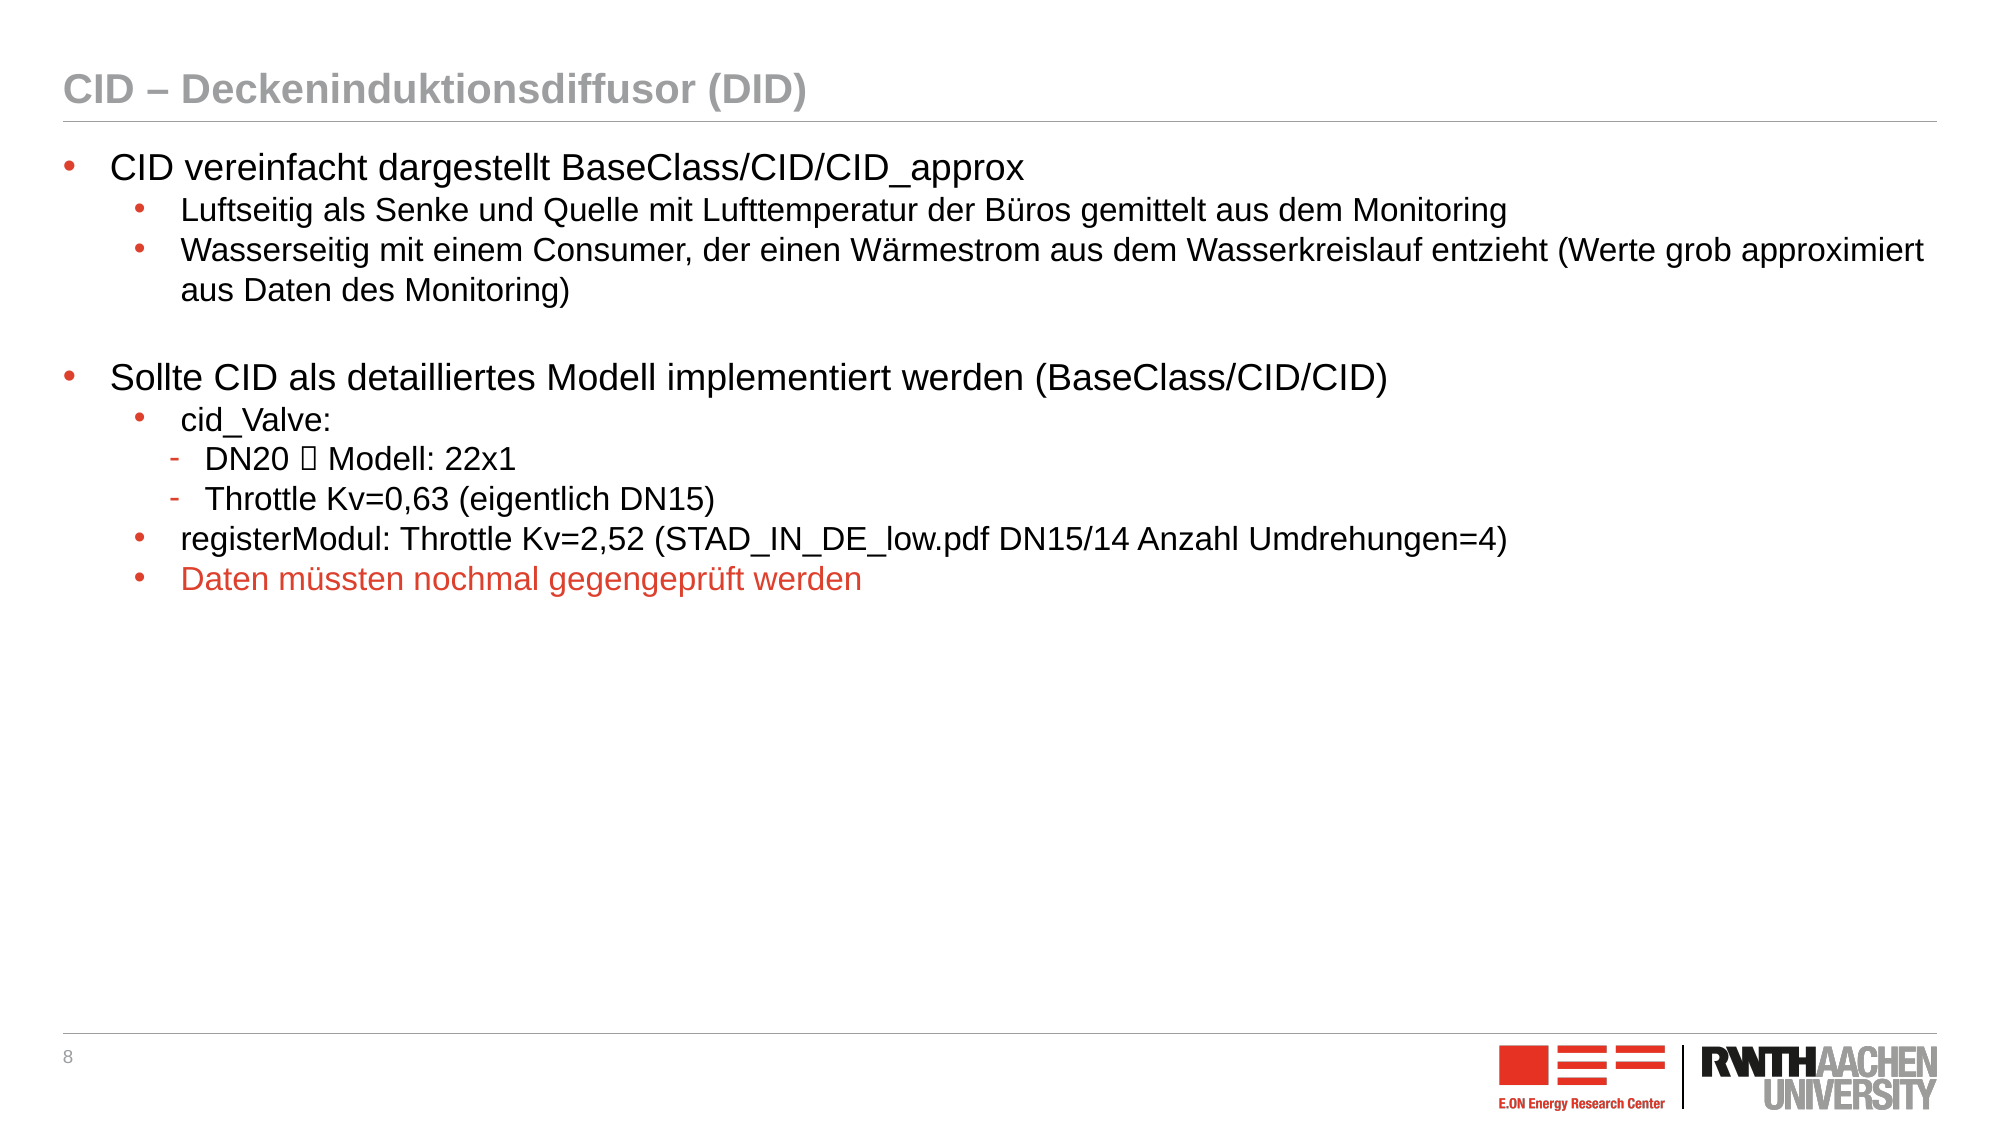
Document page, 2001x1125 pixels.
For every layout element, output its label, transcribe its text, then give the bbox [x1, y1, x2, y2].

picture [1702, 1046, 1937, 1111]
title CID – Deckeninduktionsdiffusor (DID) [63, 23, 1937, 113]
picture [1498, 1045, 1665, 1112]
list CID vereinfacht dargestellt BaseClass/CID/CID_approx Luftseitig als Senke und Quelle mit Lufttemperatur der Büros gemittelt aus dem Monitoring Wasserseitig mit einem Consumer, der einen Wärmestrom aus dem Wasserkreislauf entzieht (Werte grob approximiert aus Daten des Monitoring) Sollte CID als detailliertes Modell implementiert werden (BaseClass/CID/CID) cid_Valve: DN20  Modell: 22x1 Throttle Kv=0,63 (eigentlich DN15) registerModul: Throttle Kv=2,52 (STAD_IN_DE_low.pdf DN15/14 Anzahl Umdrehungen=4) Daten müssten nochmal gegengeprüft werden [62, 142, 1938, 1011]
